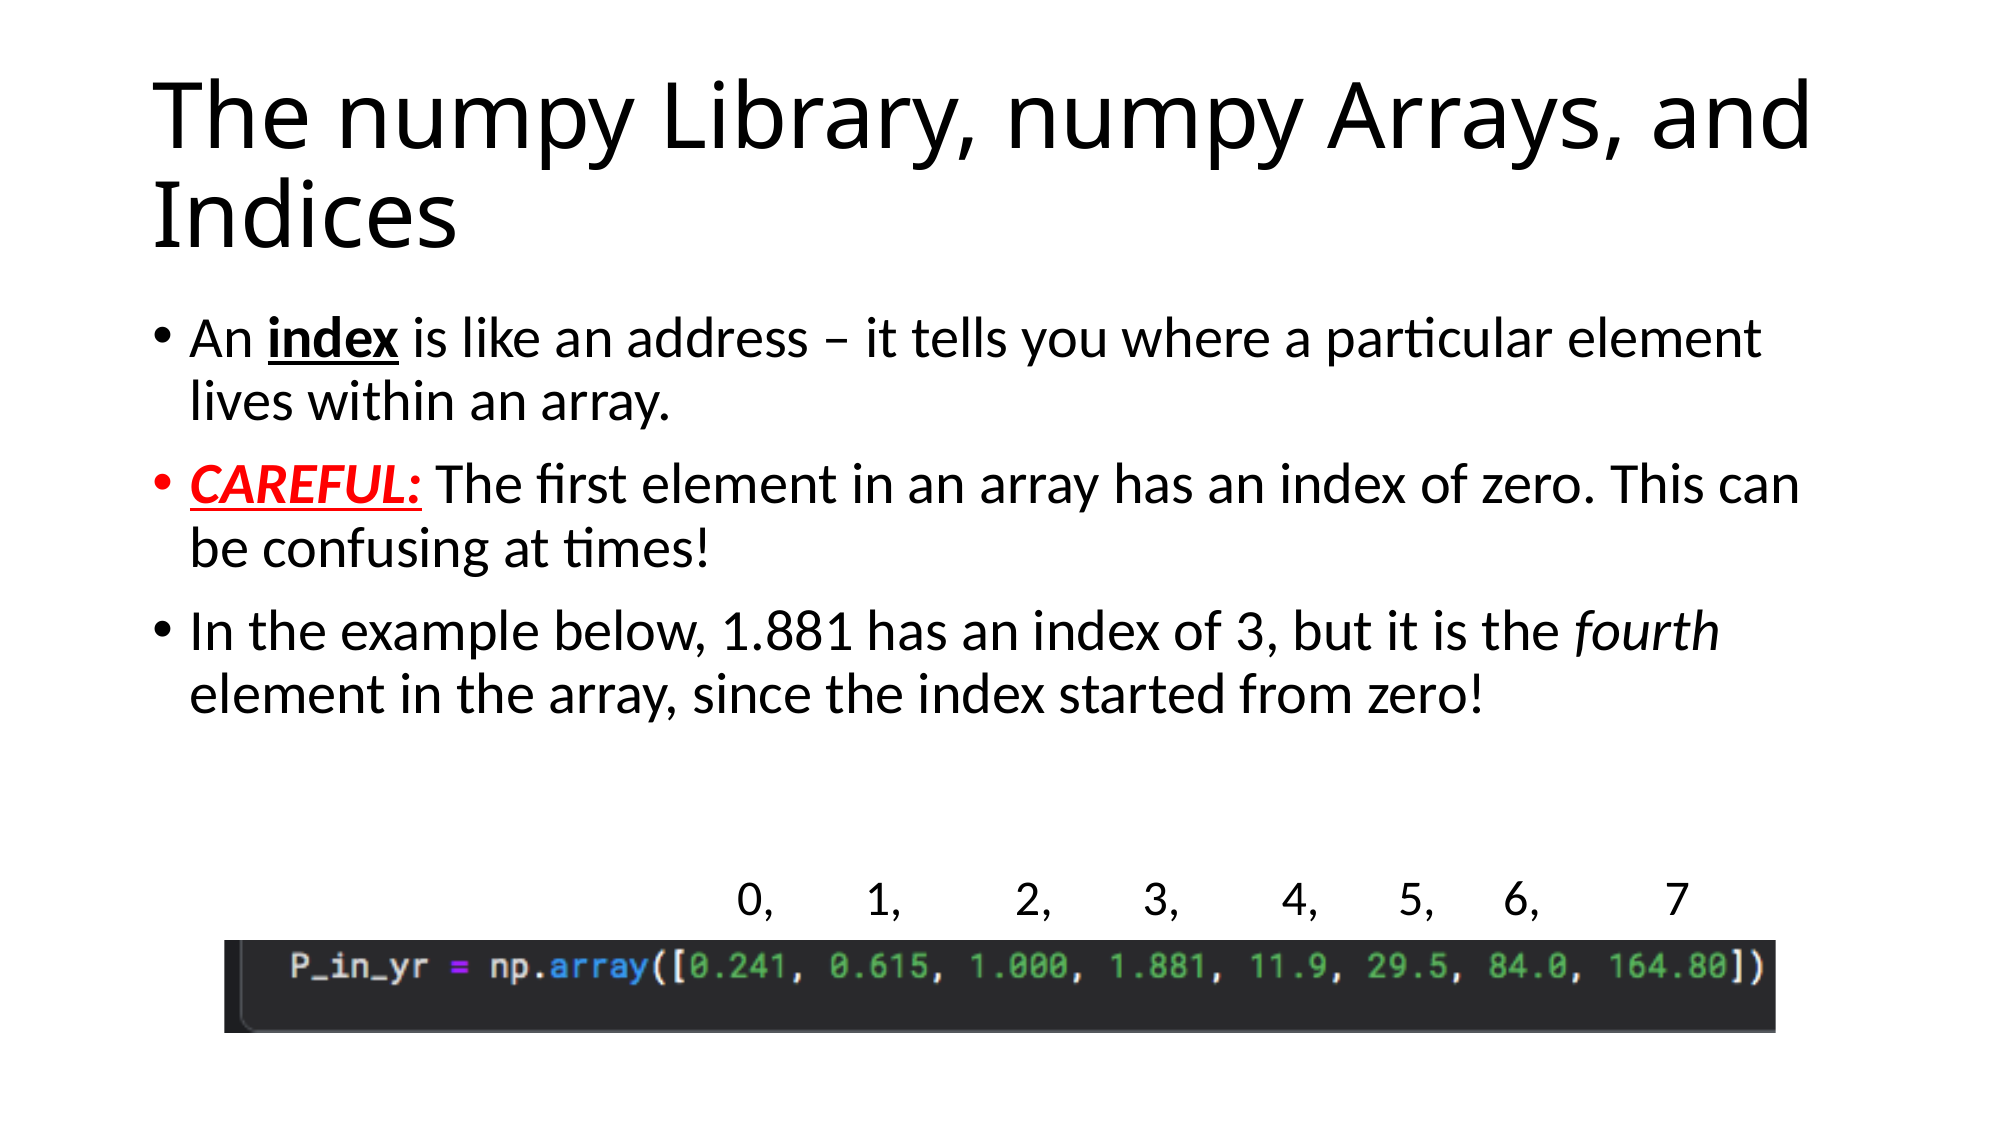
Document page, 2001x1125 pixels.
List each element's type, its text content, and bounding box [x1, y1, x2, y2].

list An index is like an address – it tells you where a particular element lives within an array. CAREFUL: The first element in an array has an index of zero. This can be confusing at times! In the example below, 1.881 has an index of 3, but it is the fourth element in the array, since the index started from zero! [137, 299, 1863, 1014]
picture [224, 940, 1776, 1036]
text_box 0, 1, 2, 3, 4, 5, 6, 7 [722, 857, 1706, 933]
title The numpy Library, numpy Arrays, and Indices [137, 59, 1863, 278]
